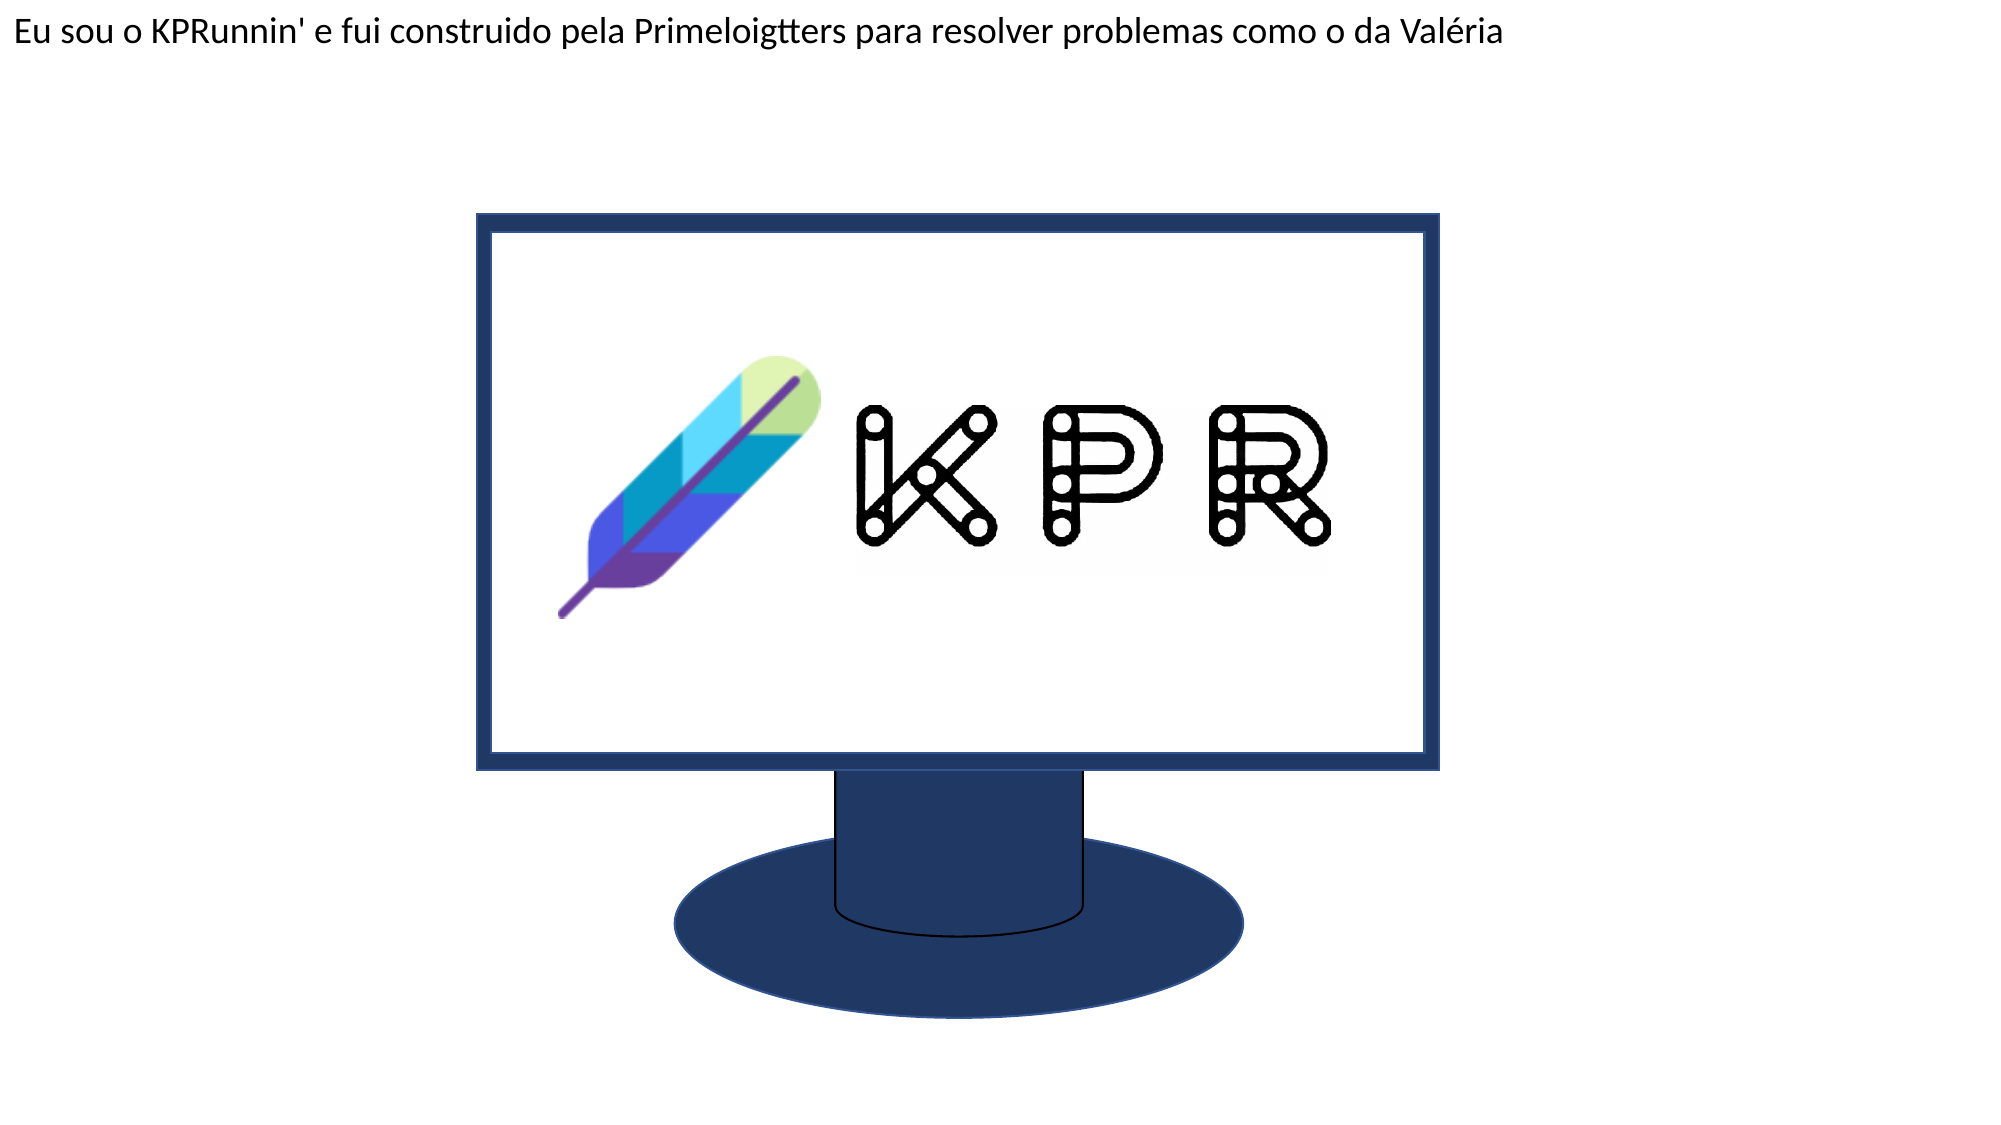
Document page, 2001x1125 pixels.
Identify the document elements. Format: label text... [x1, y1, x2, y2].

text_box Eu sou o KPRunnin' e fui construido pela Primeloigtters para resolver problemas como o da Valéria [0, 0, 2000, 59]
text_box [673, 837, 1245, 1019]
text_box [490, 231, 1426, 754]
picture [558, 356, 821, 619]
text_box [834, 771, 1084, 938]
text_box [476, 213, 1440, 771]
picture [855, 405, 1331, 579]
